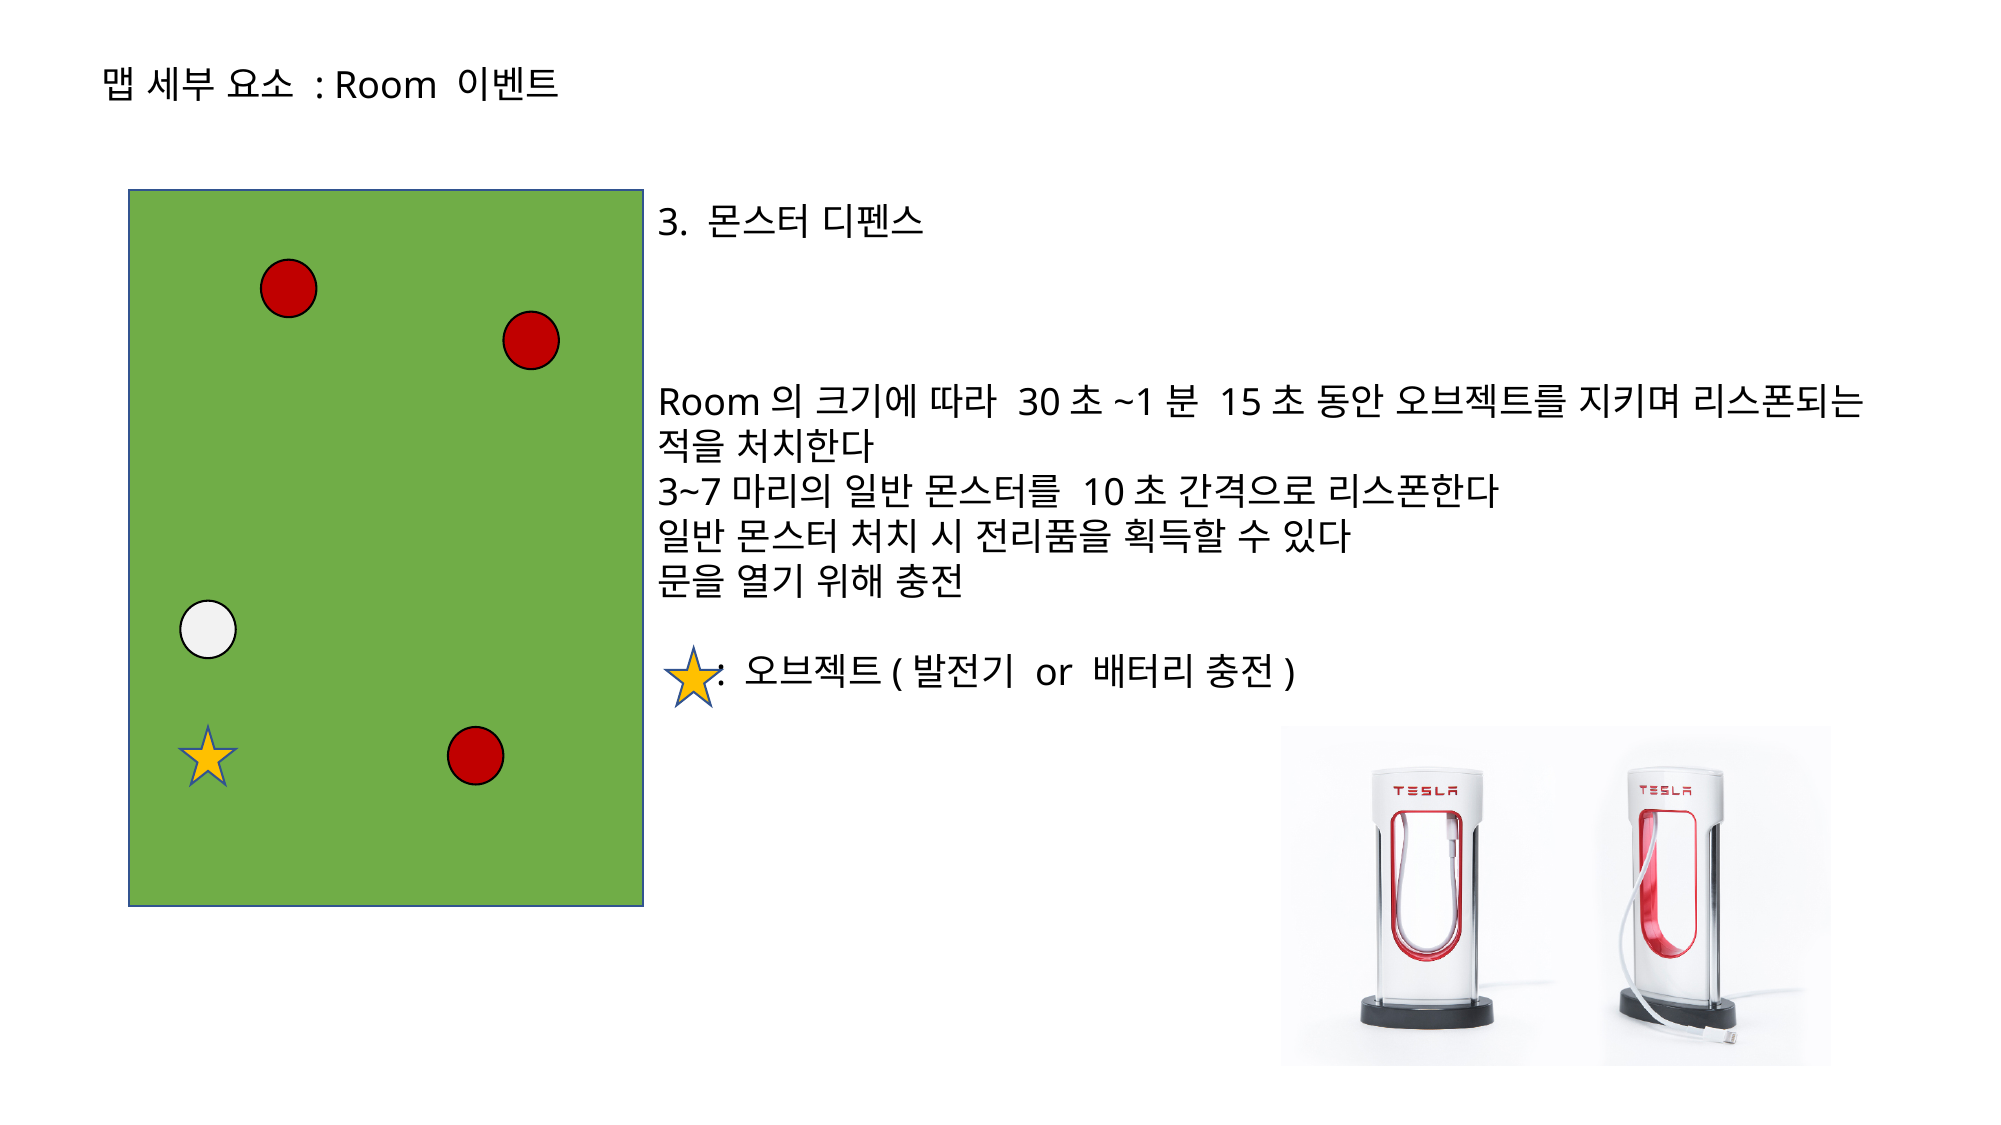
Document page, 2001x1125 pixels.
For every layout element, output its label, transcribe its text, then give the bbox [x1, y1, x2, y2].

text_box [502, 310, 560, 371]
text_box 맵 세부 요소 : Room 이벤트 [86, 53, 829, 114]
text_box [177, 723, 239, 788]
text_box [179, 599, 237, 660]
text_box [662, 644, 725, 709]
picture [1280, 726, 1831, 1066]
text_box [259, 258, 318, 319]
text_box [446, 725, 505, 786]
text_box [128, 189, 644, 907]
text_box 3. 몬스터 디펜스 Room의 크기에 따라 30초~1분 15초 동안 오브젝트를 지키며 리스폰되는 적을 처치한다 3~7마리의 일반 몬스터를 10초 간격으로 리스폰한다 일반 몬스터 처치 시 전리품을 획득할 수 있다 문을 열기 위해 충전 : 오브젝트(발전기 or 배터리 충전) [644, 190, 1920, 701]
